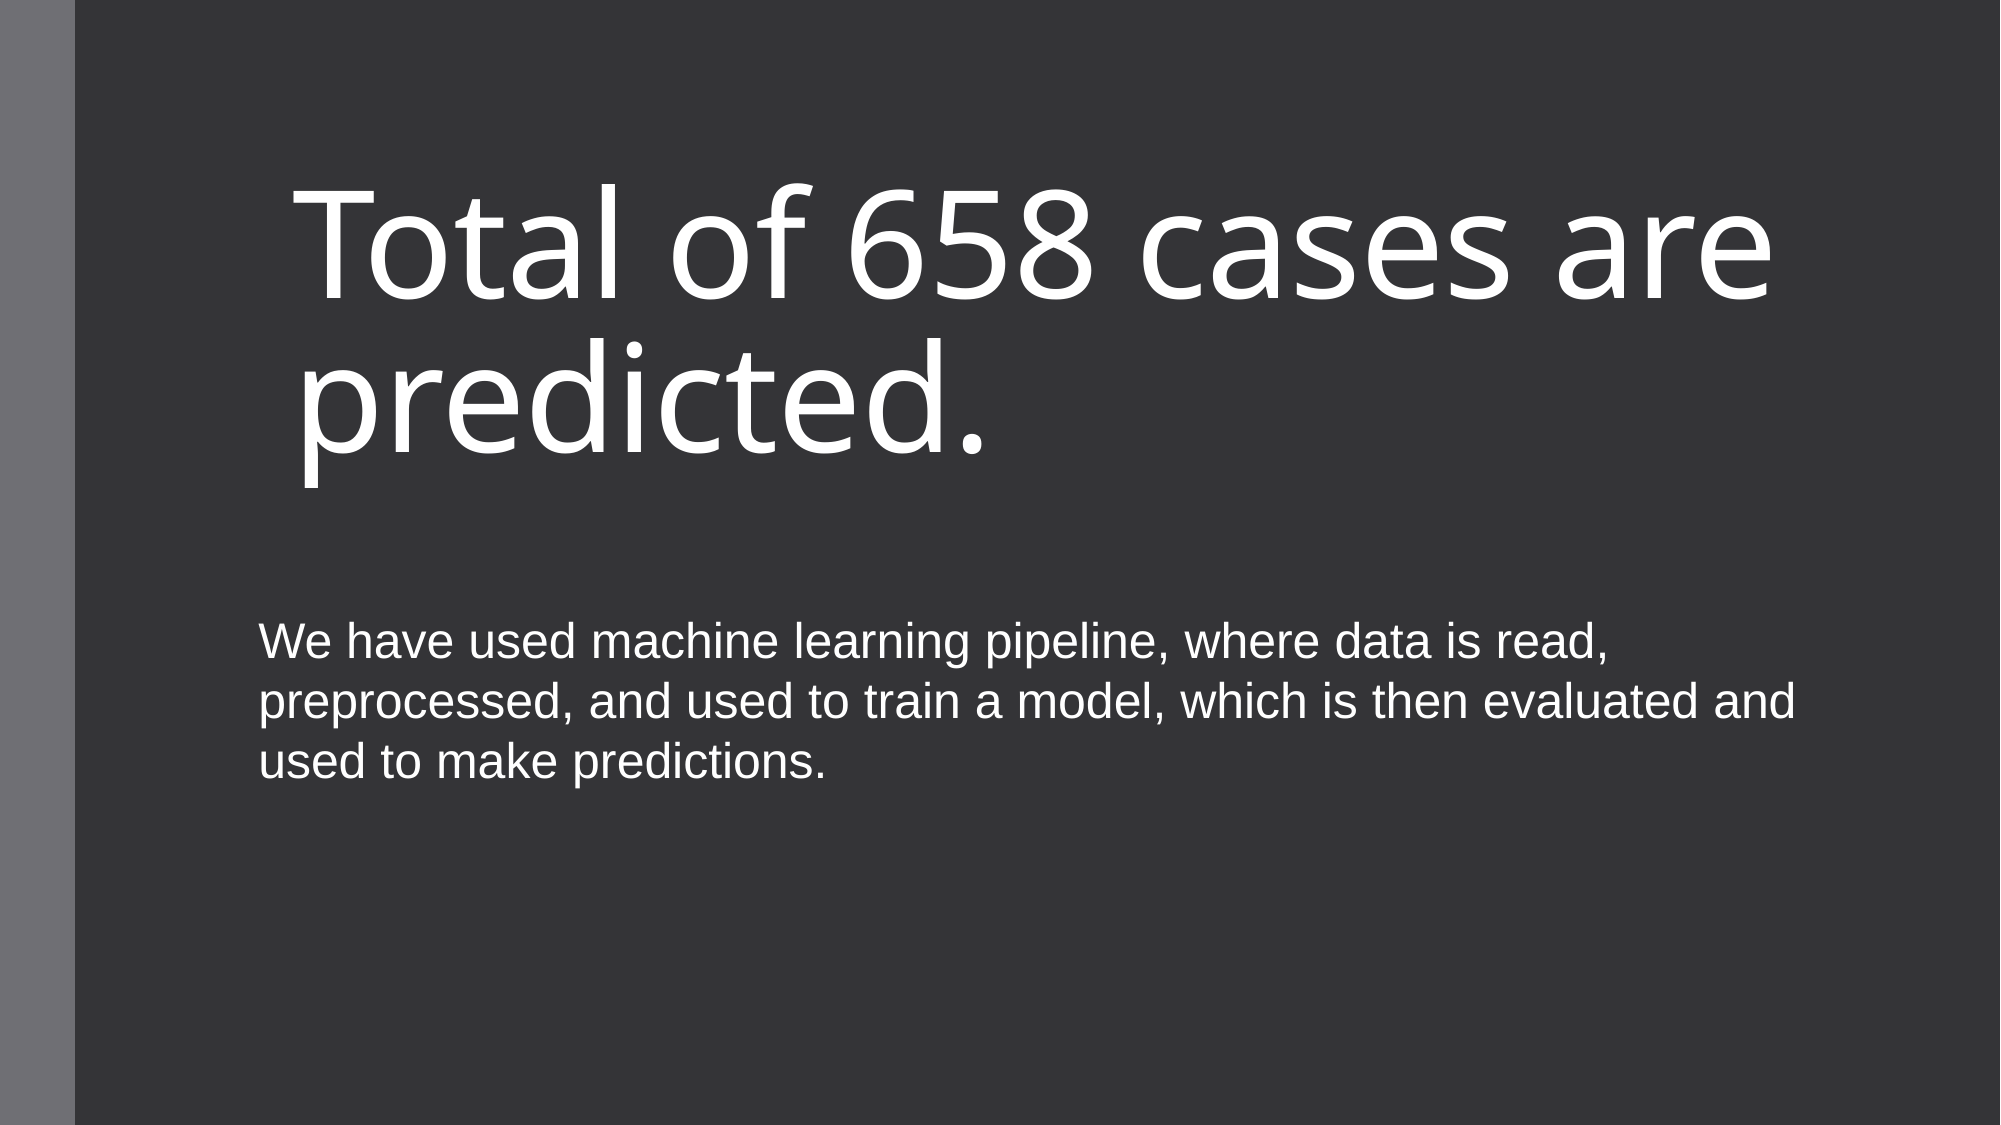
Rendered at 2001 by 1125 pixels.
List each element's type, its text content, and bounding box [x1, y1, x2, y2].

title Total of 658 cases are predicted. [277, 73, 1822, 491]
text_box We have used machine learning pipeline, where data is read, preprocessed, and used to train a model, which is then evaluated and used to make predictions. [243, 601, 1822, 797]
